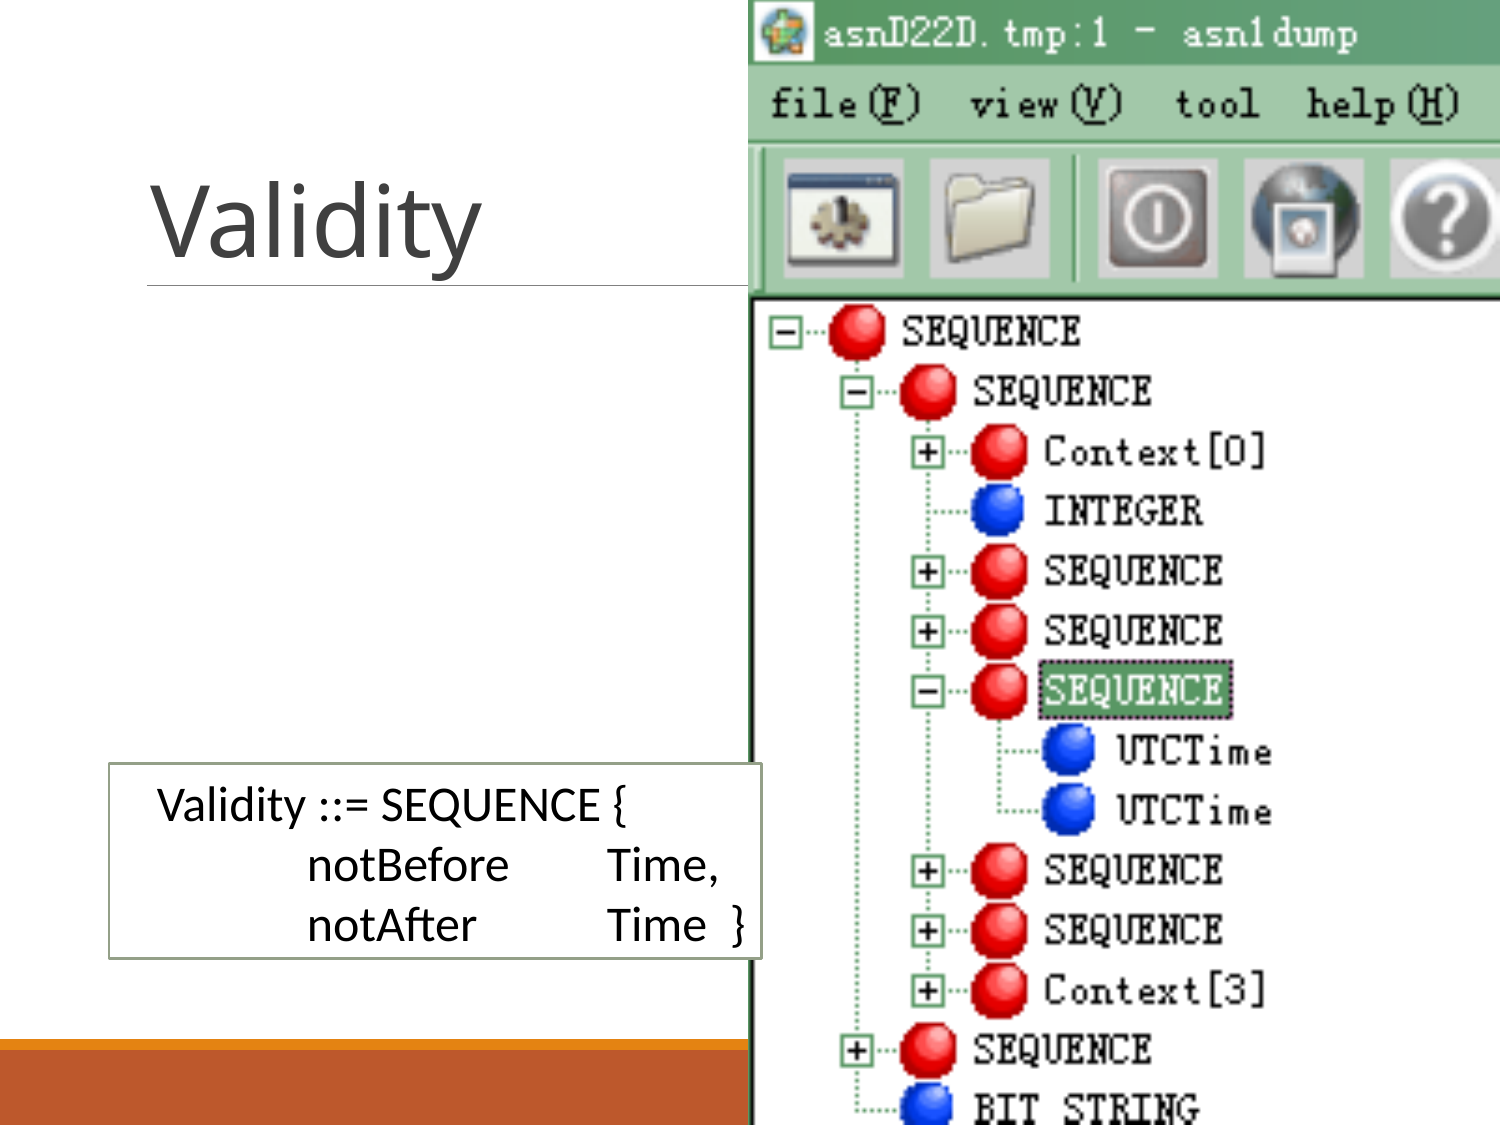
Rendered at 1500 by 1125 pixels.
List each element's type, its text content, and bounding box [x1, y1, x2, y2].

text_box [748, 0, 1500, 1125]
text_box Validity ::= SEQUENCE { notBefore Time, notAfter Time } [108, 762, 745, 960]
title Validity [135, 47, 745, 285]
